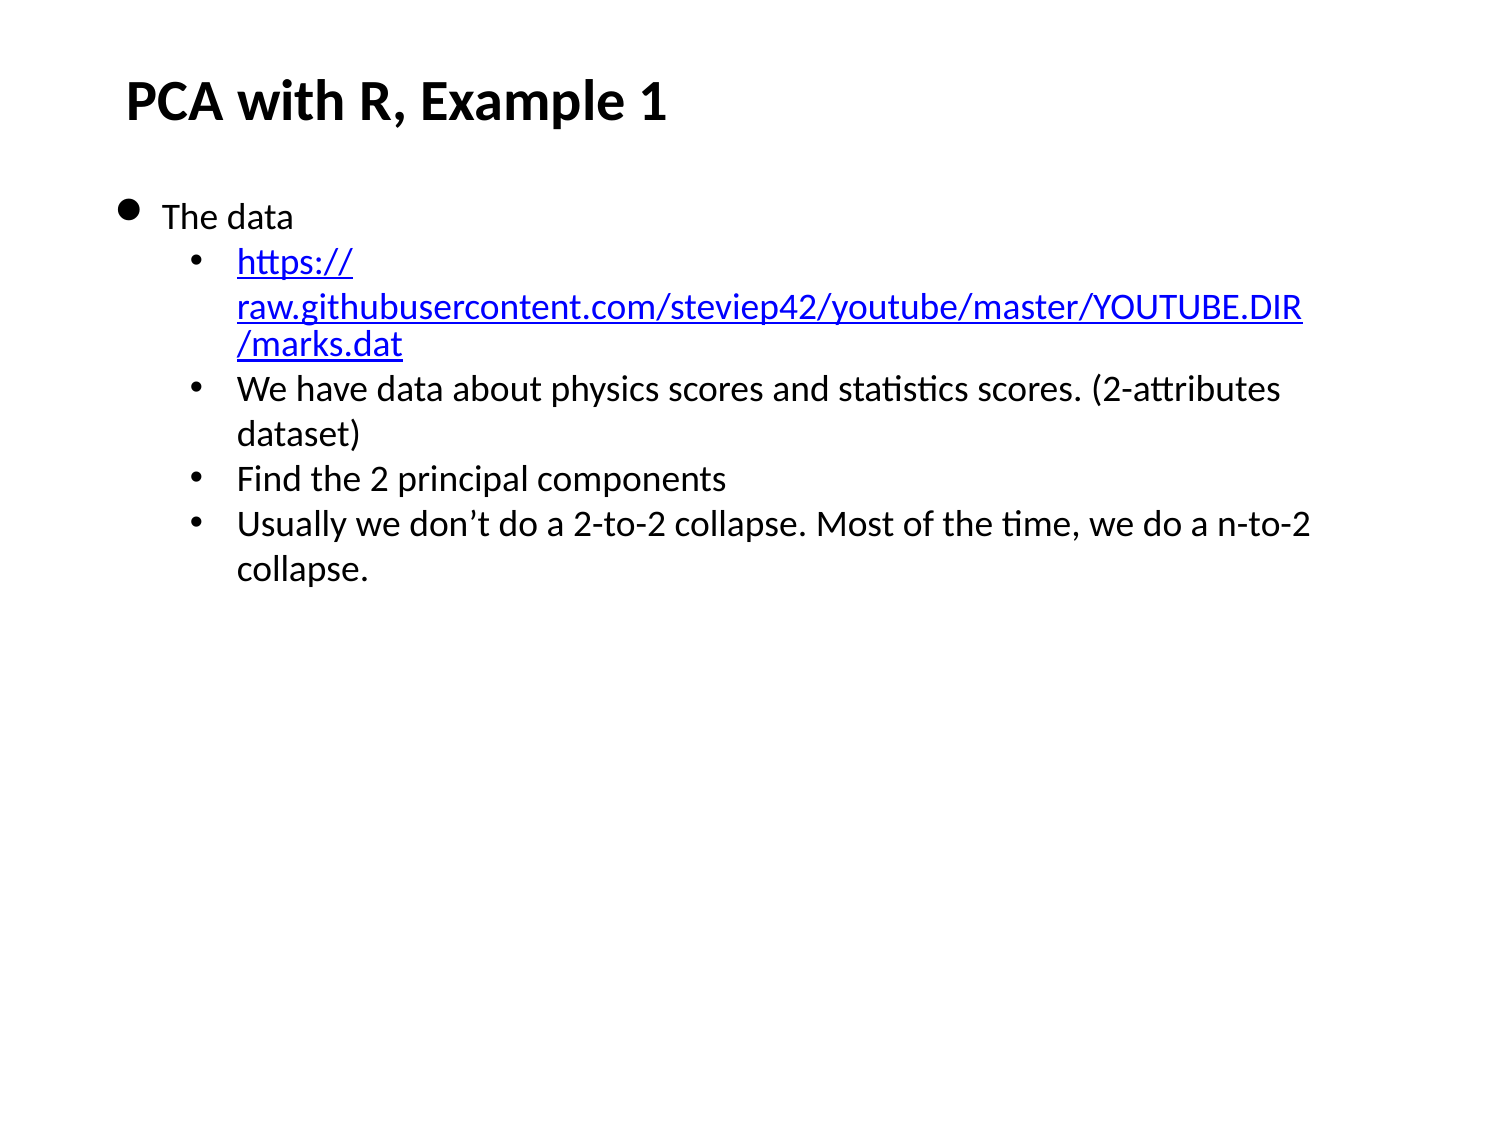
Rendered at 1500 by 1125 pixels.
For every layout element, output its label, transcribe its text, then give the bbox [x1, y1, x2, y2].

text_box PCA with R, Example 1 [112, 54, 1365, 140]
text_box The data https://raw.githubusercontent.com/steviep42/youtube/master/YOUTUBE.DIR/marks.dat We have data about physics scores and statistics scores. (2-attributes dataset) Find the 2 principal components Usually we don’t do a 2-to-2 collapse. Most of the time, we do a n-to-2 collapse. [100, 184, 1329, 740]
